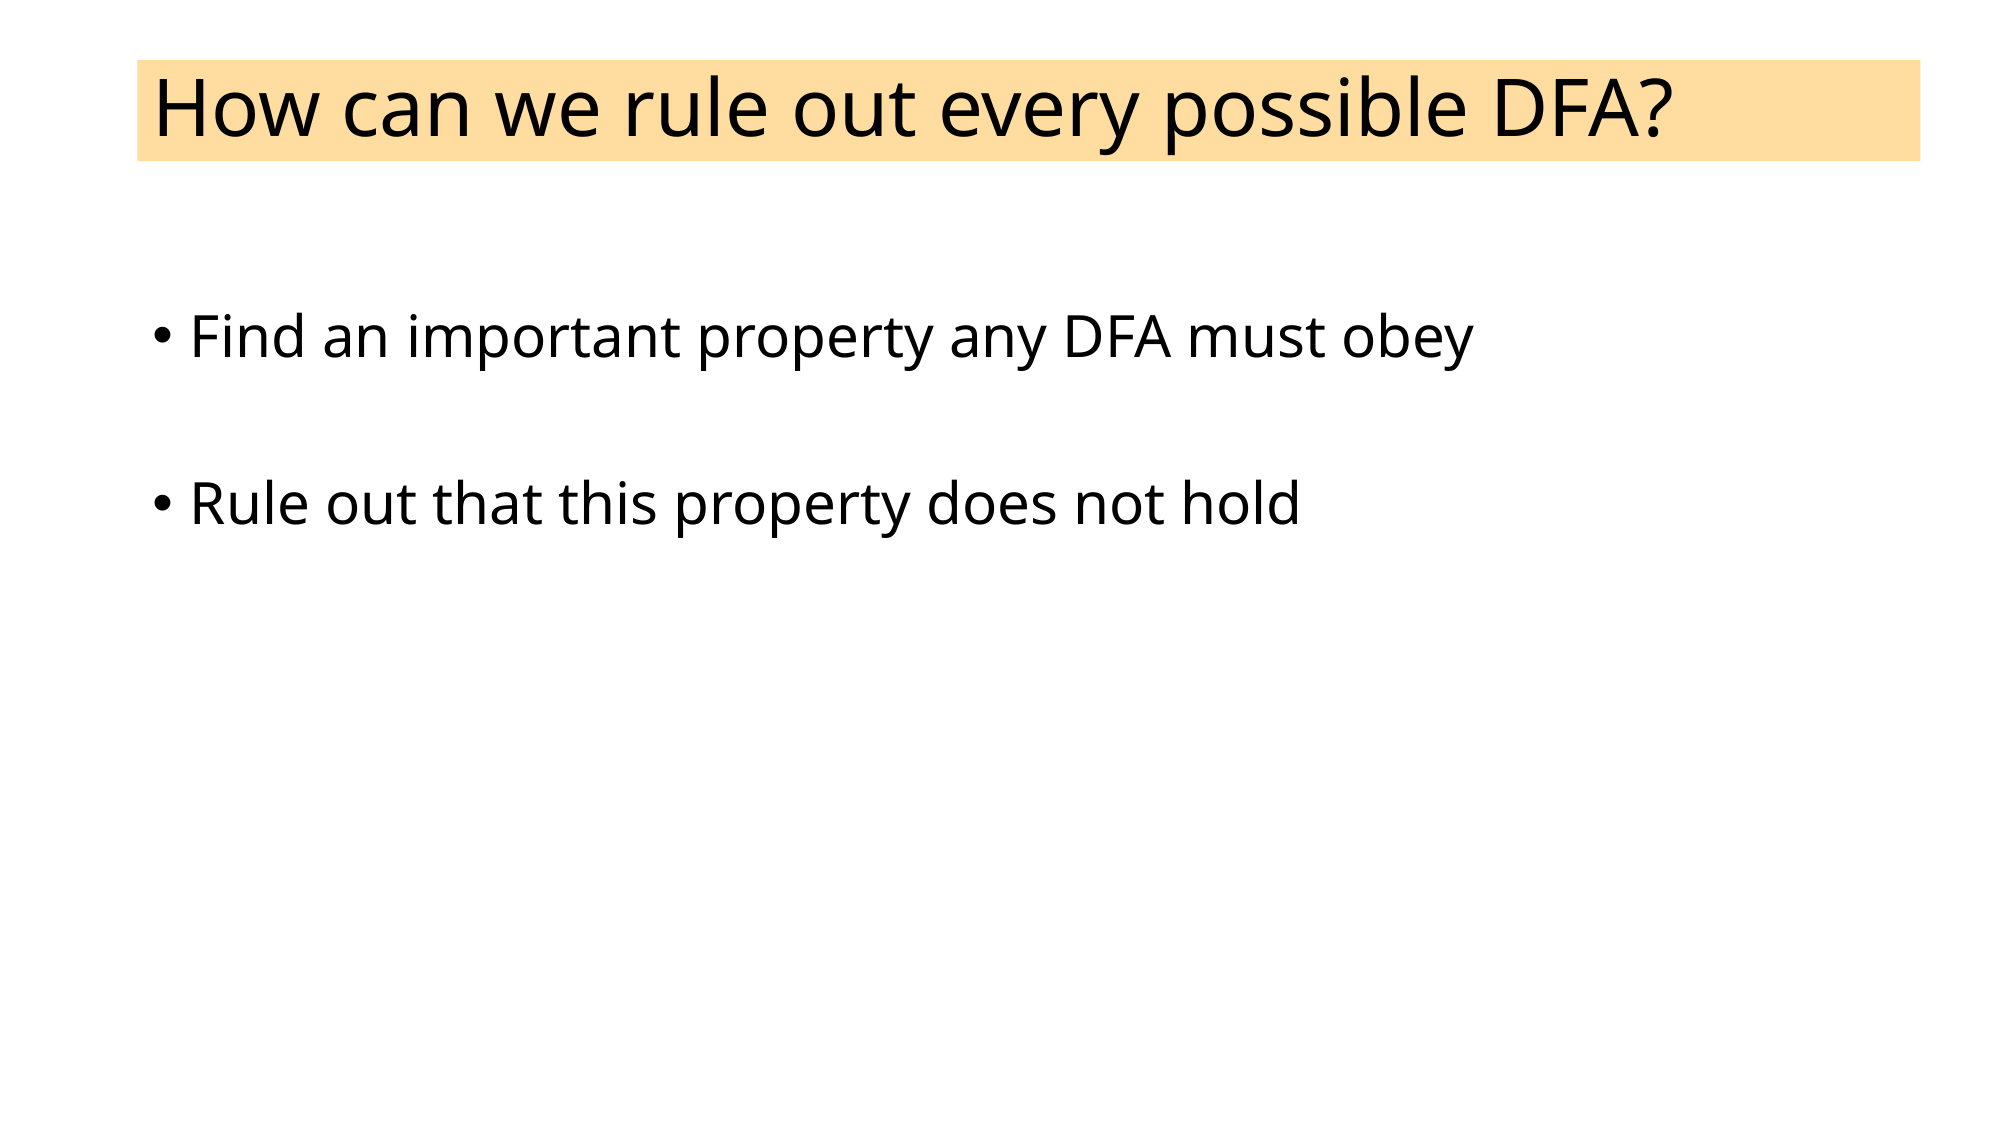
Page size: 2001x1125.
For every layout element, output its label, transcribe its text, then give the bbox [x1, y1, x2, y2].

title How can we rule out every possible DFA? [137, 59, 1921, 162]
list Find an important property any DFA must obey Rule out that this property does not hold [137, 299, 1863, 1014]
